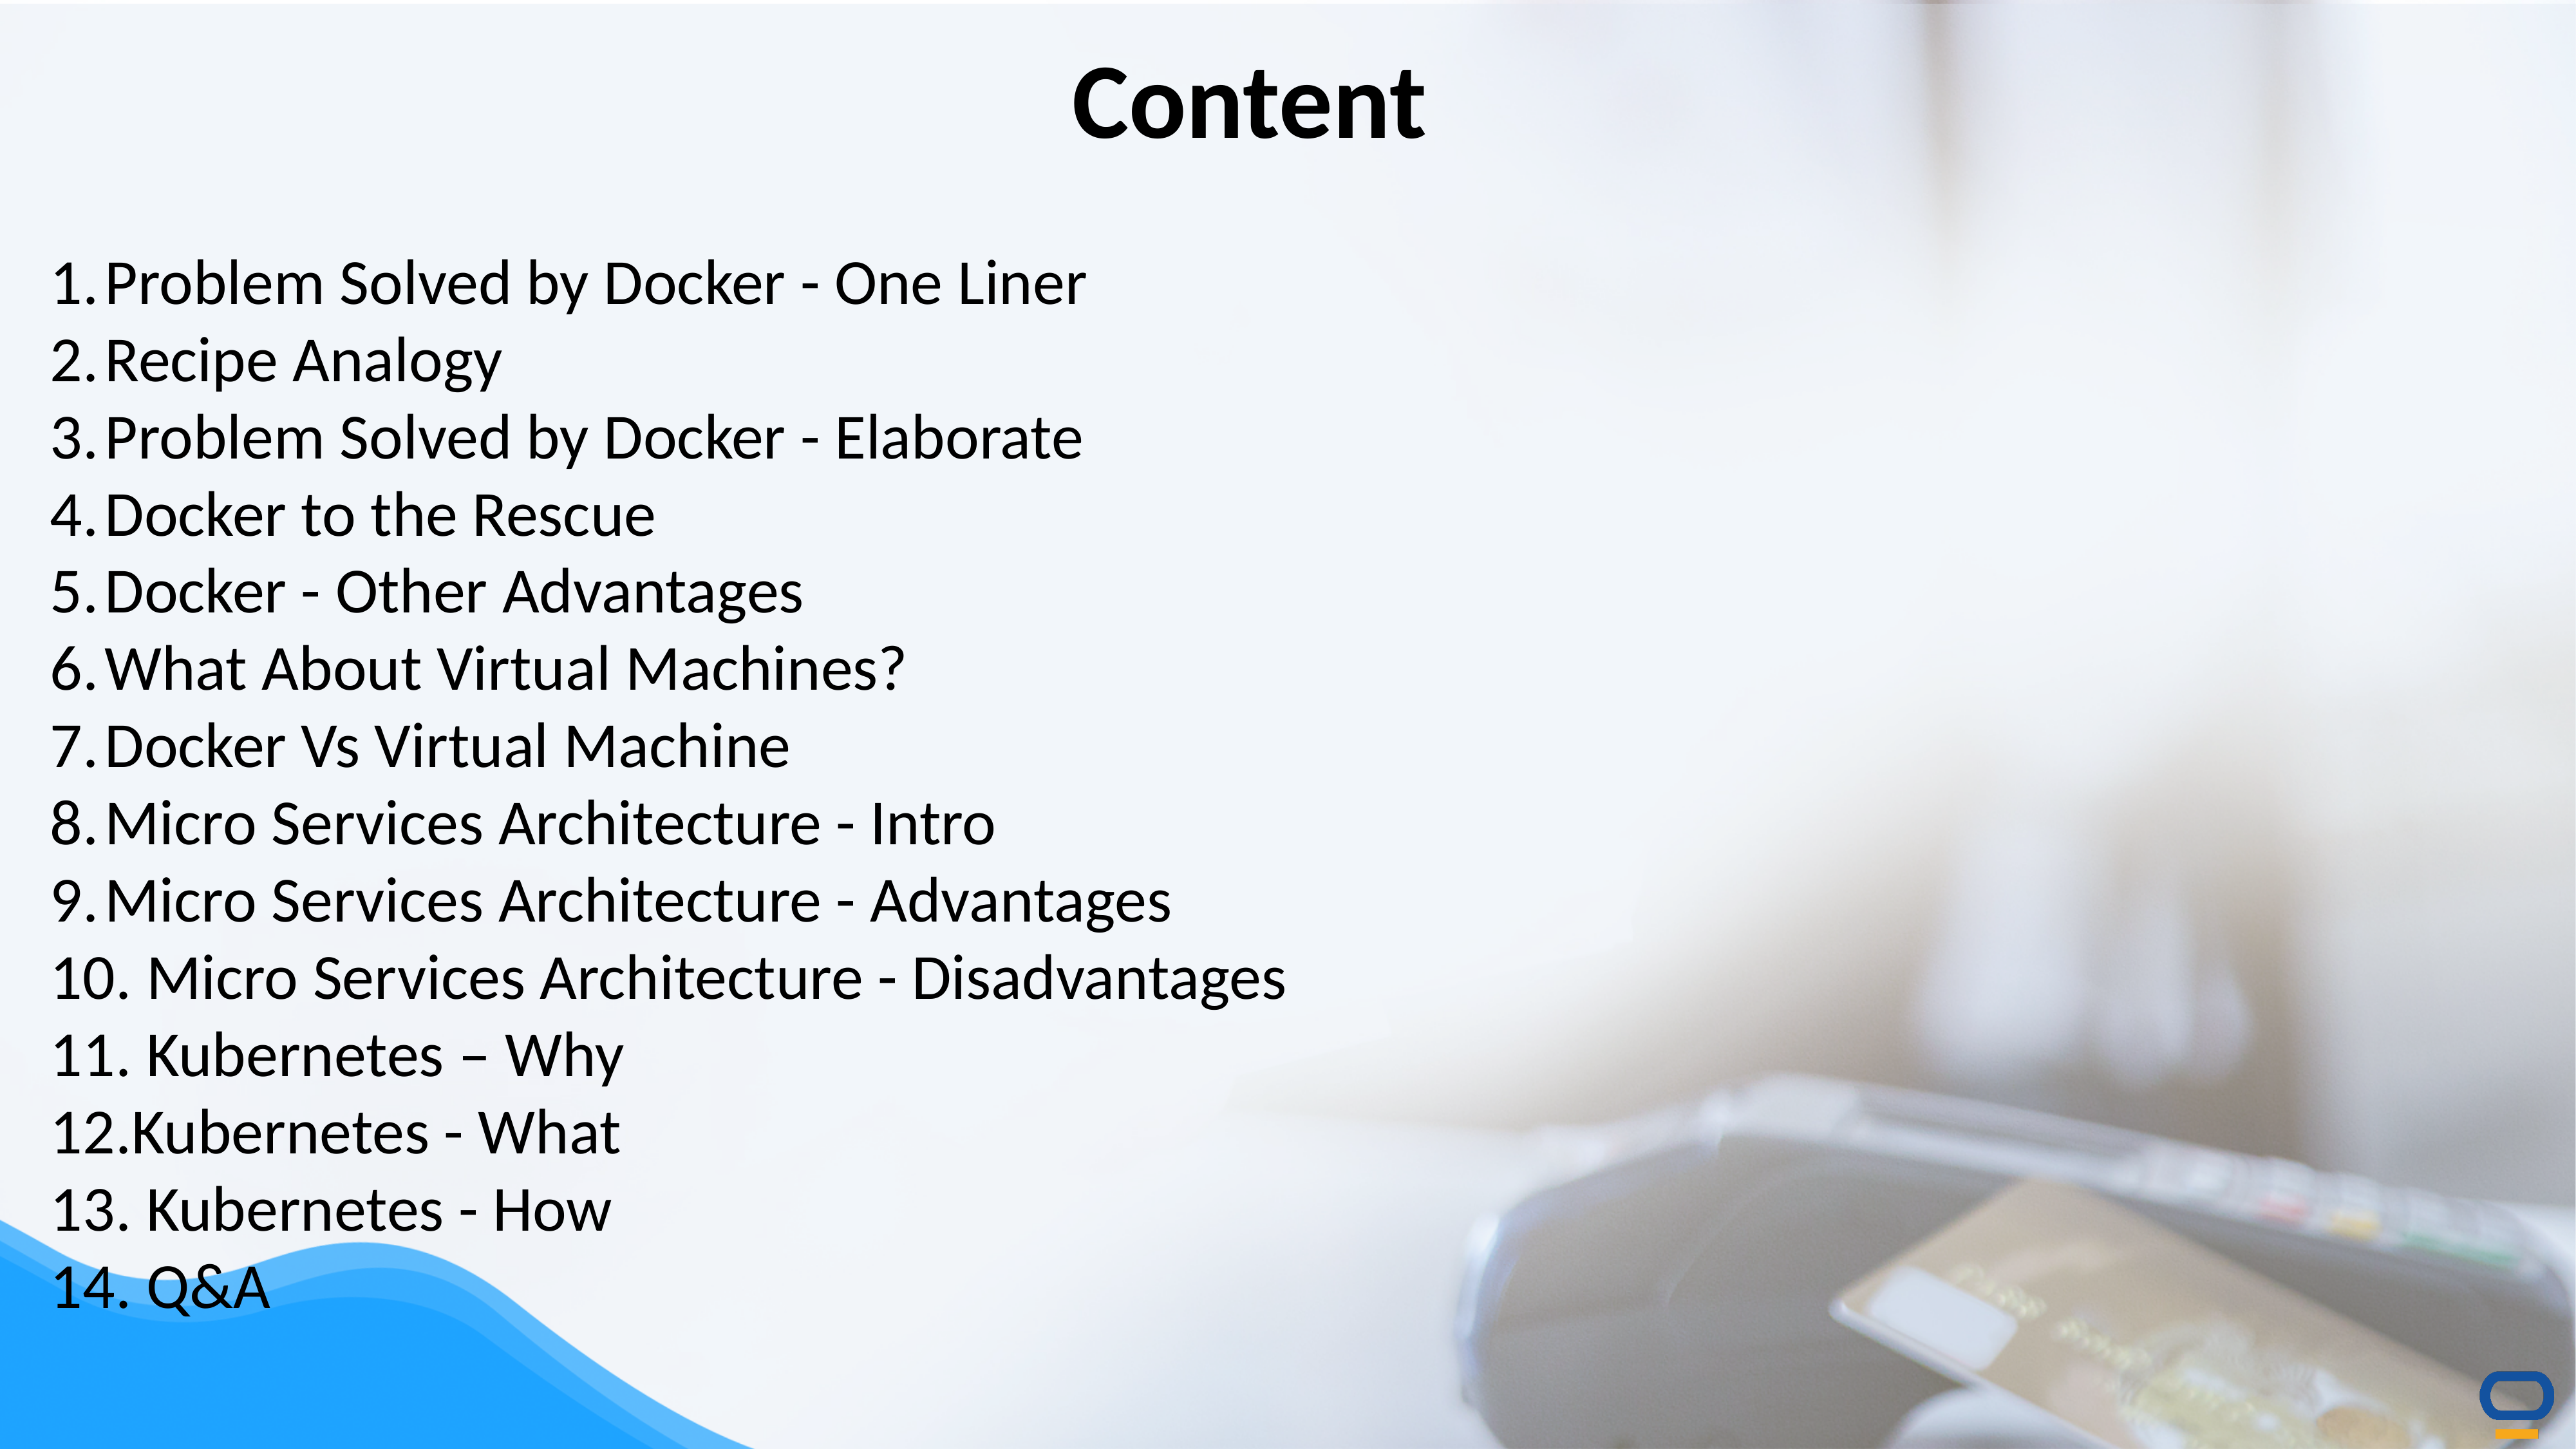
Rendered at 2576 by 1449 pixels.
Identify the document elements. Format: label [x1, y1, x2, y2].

picture [0, 0, 2576, 1449]
text_box [40, 234, 2548, 1396]
